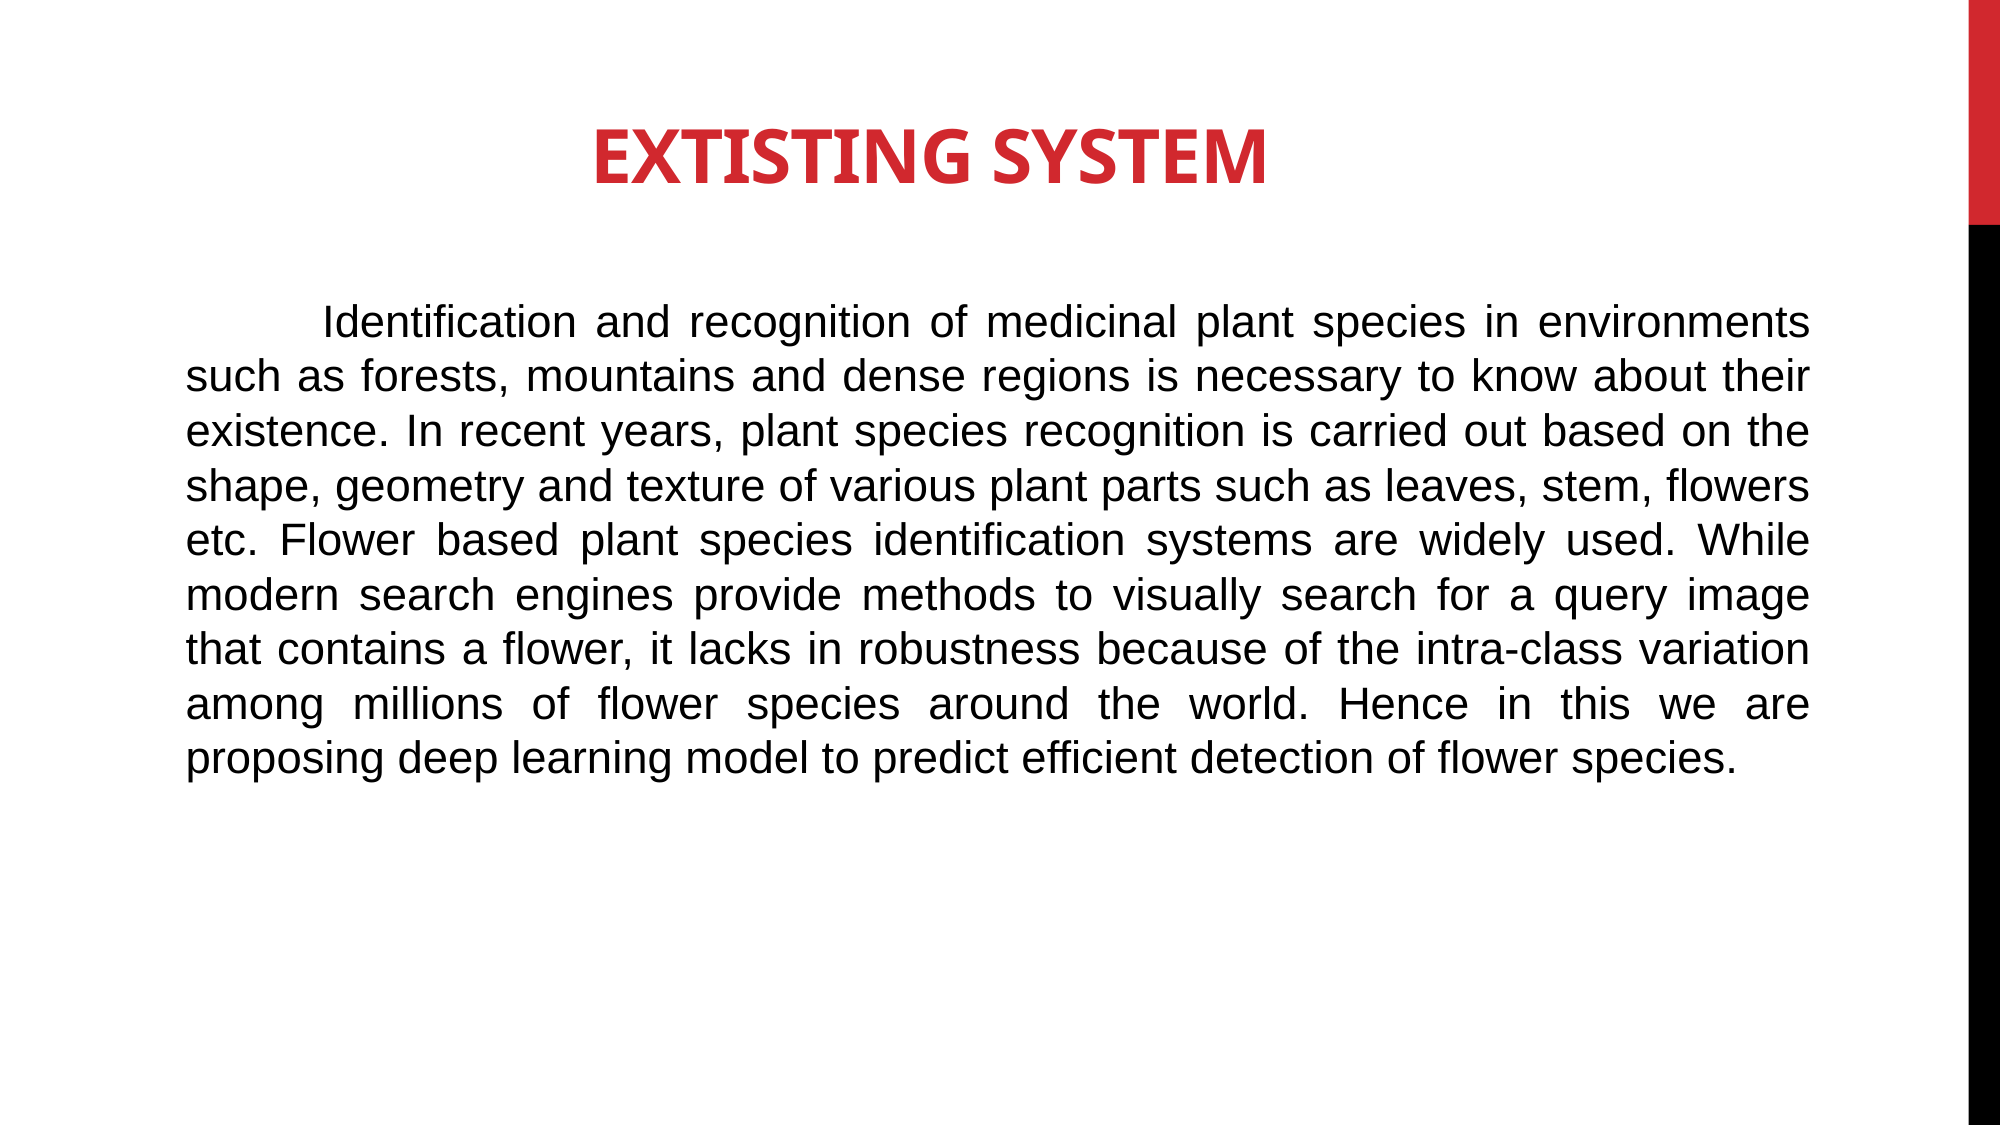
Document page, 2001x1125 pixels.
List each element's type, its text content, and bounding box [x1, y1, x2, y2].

list Identification and recognition of medicinal plant species in environments such as forests, mountains and dense regions is necessary to know about their existence. In recent years, plant species recognition is carried out based on the shape, geometry and texture of various plant parts such as leaves, stem, flowers etc. Flower based plant species identification systems are widely used. While modern search engines provide methods to visually search for a query image that contains a flower, it lacks in robustness because of the intra-class variation among millions of flower species around the world. Hence in this we are proposing deep learning model to predict efficient detection of flower species. [170, 284, 1828, 818]
title EXTISTING SYSTEM [0, 45, 1535, 207]
